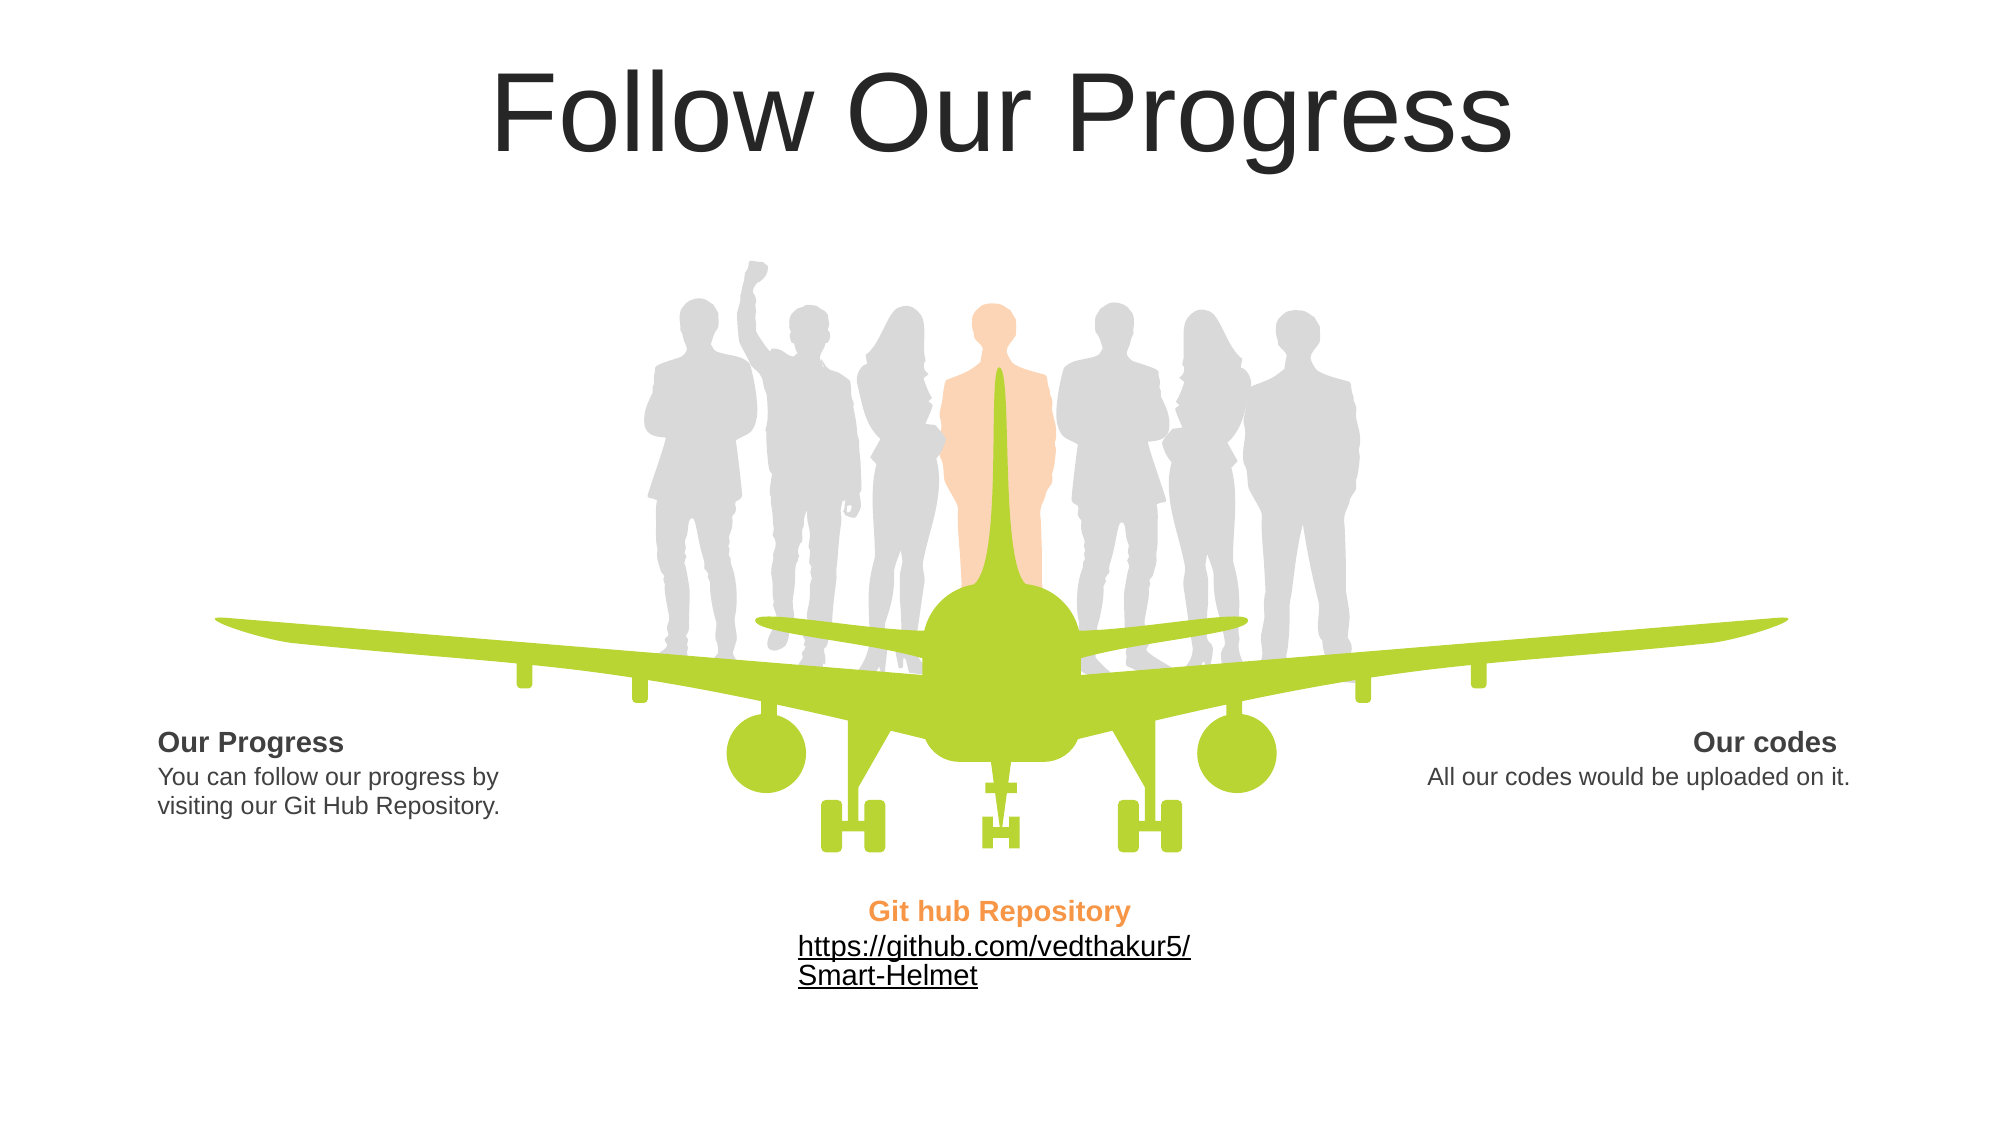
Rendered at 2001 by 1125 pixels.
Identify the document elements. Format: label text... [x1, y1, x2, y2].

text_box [142, 715, 576, 829]
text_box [639, 260, 1361, 685]
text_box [1409, 715, 1867, 798]
text_box [213, 616, 649, 705]
list Follow Our Progress [53, 55, 1952, 175]
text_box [783, 866, 1217, 989]
text_box [671, 685, 1332, 854]
text_box [1354, 616, 1790, 705]
